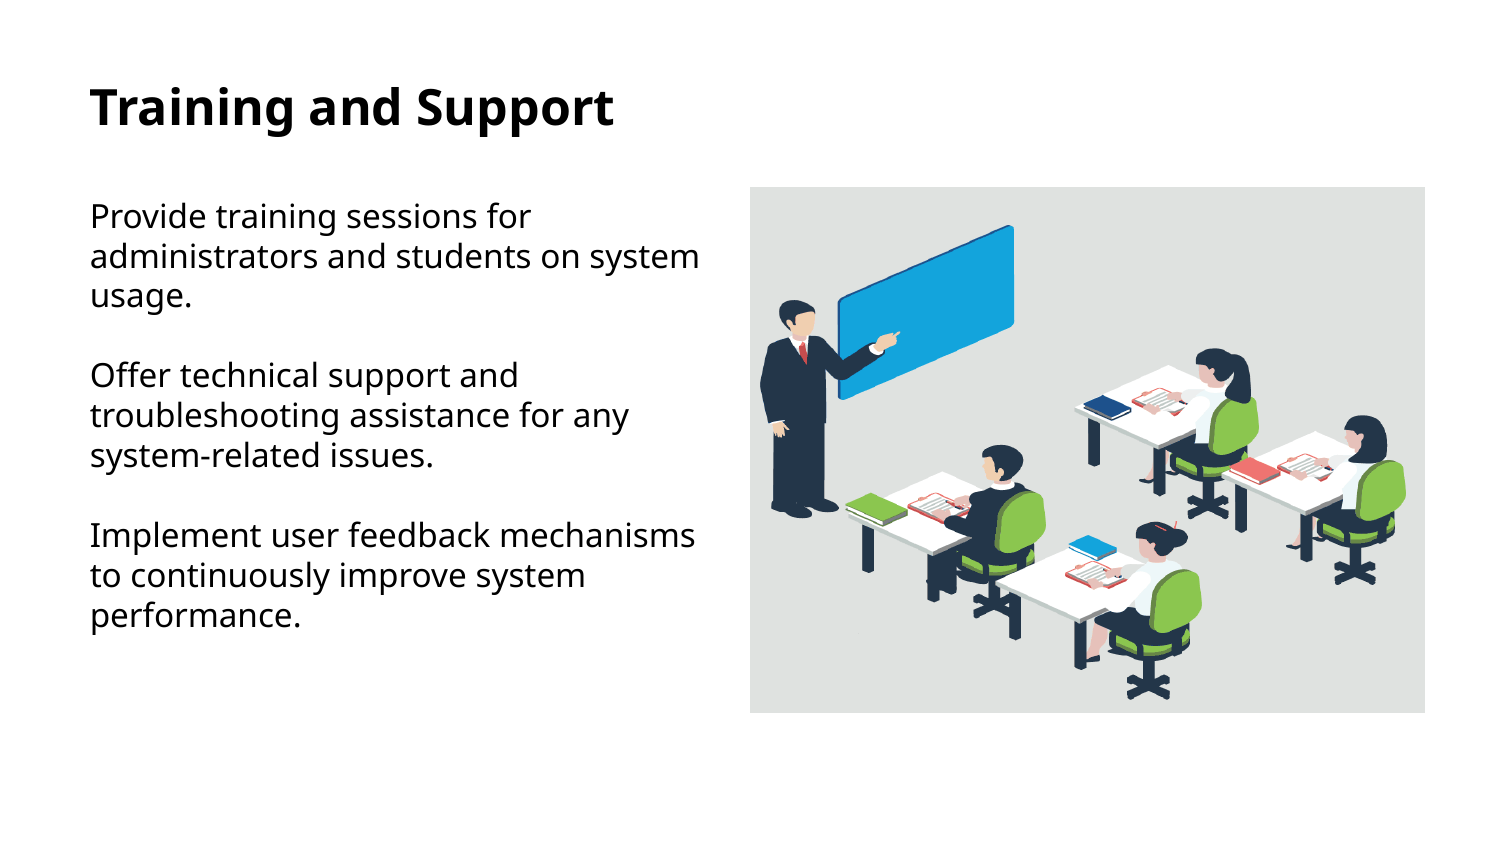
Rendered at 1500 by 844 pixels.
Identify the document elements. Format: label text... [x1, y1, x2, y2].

text_box Provide training sessions for administrators and students on system usage. Offer technical support and troubleshooting assistance for any system-related issues. Implement user feedback mechanisms to continuously improve system performance. [74, 187, 749, 713]
picture [749, 187, 1425, 713]
text_box Training and Support [74, 37, 1425, 173]
